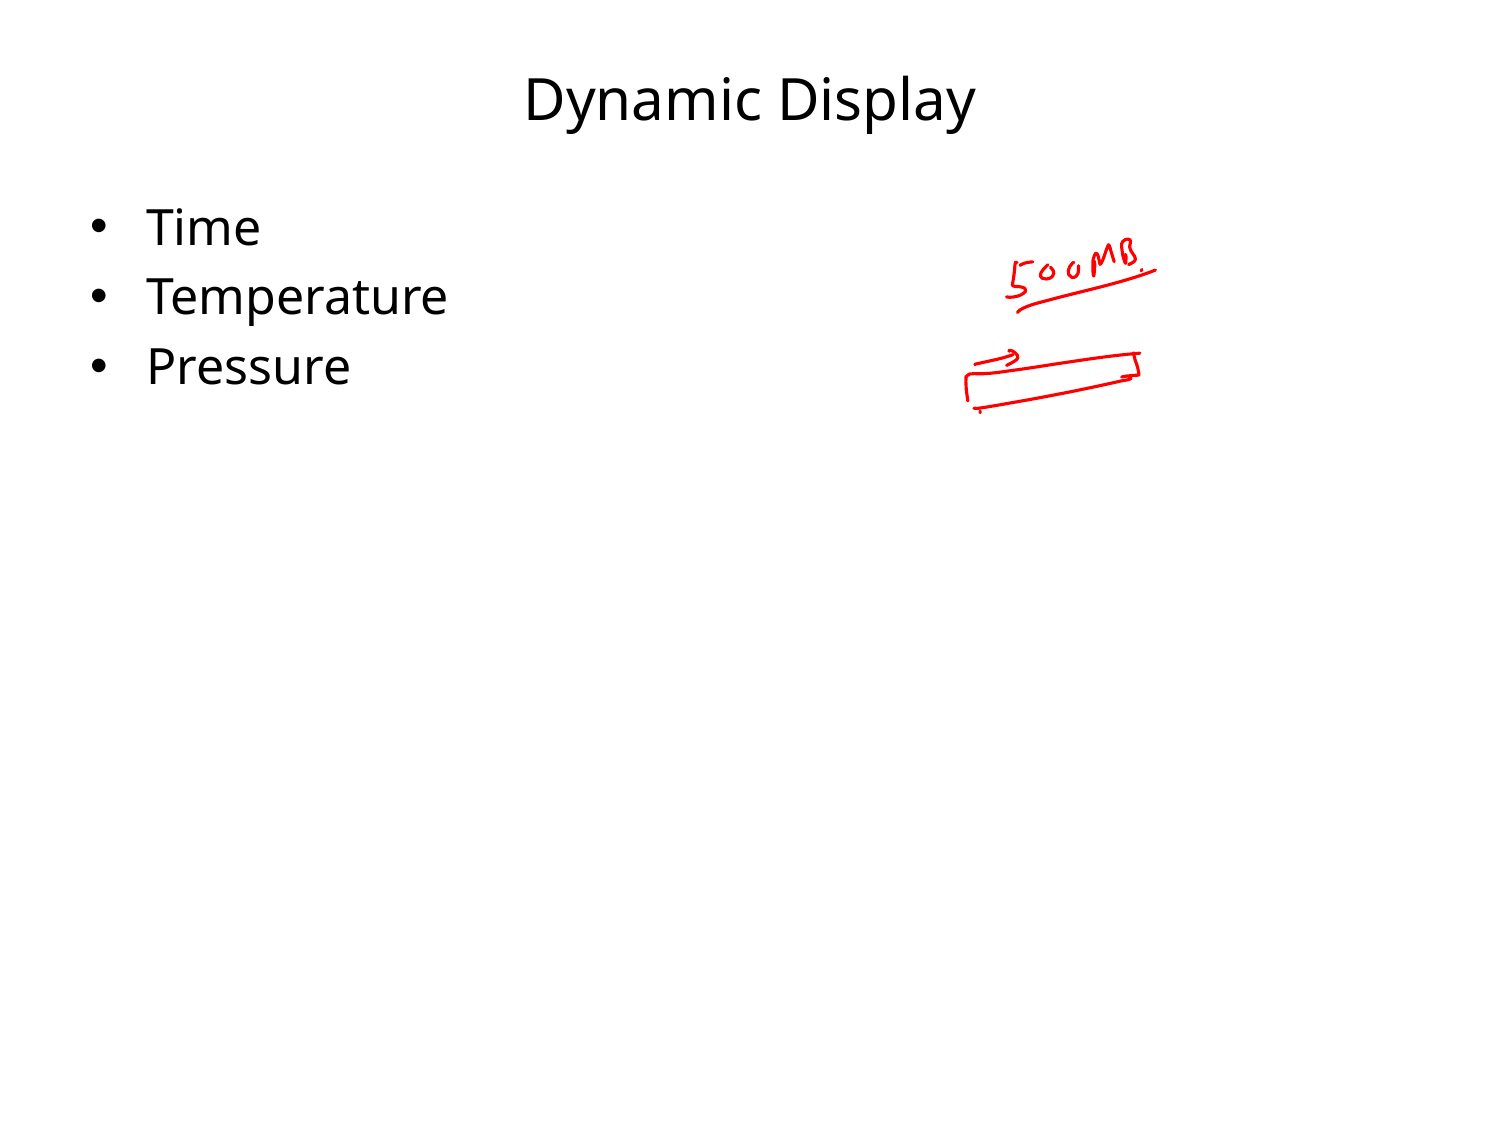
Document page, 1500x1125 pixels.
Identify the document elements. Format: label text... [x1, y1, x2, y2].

title Dynamic Display [75, 45, 1425, 150]
list Time Temperature Pressure [75, 187, 1425, 1005]
